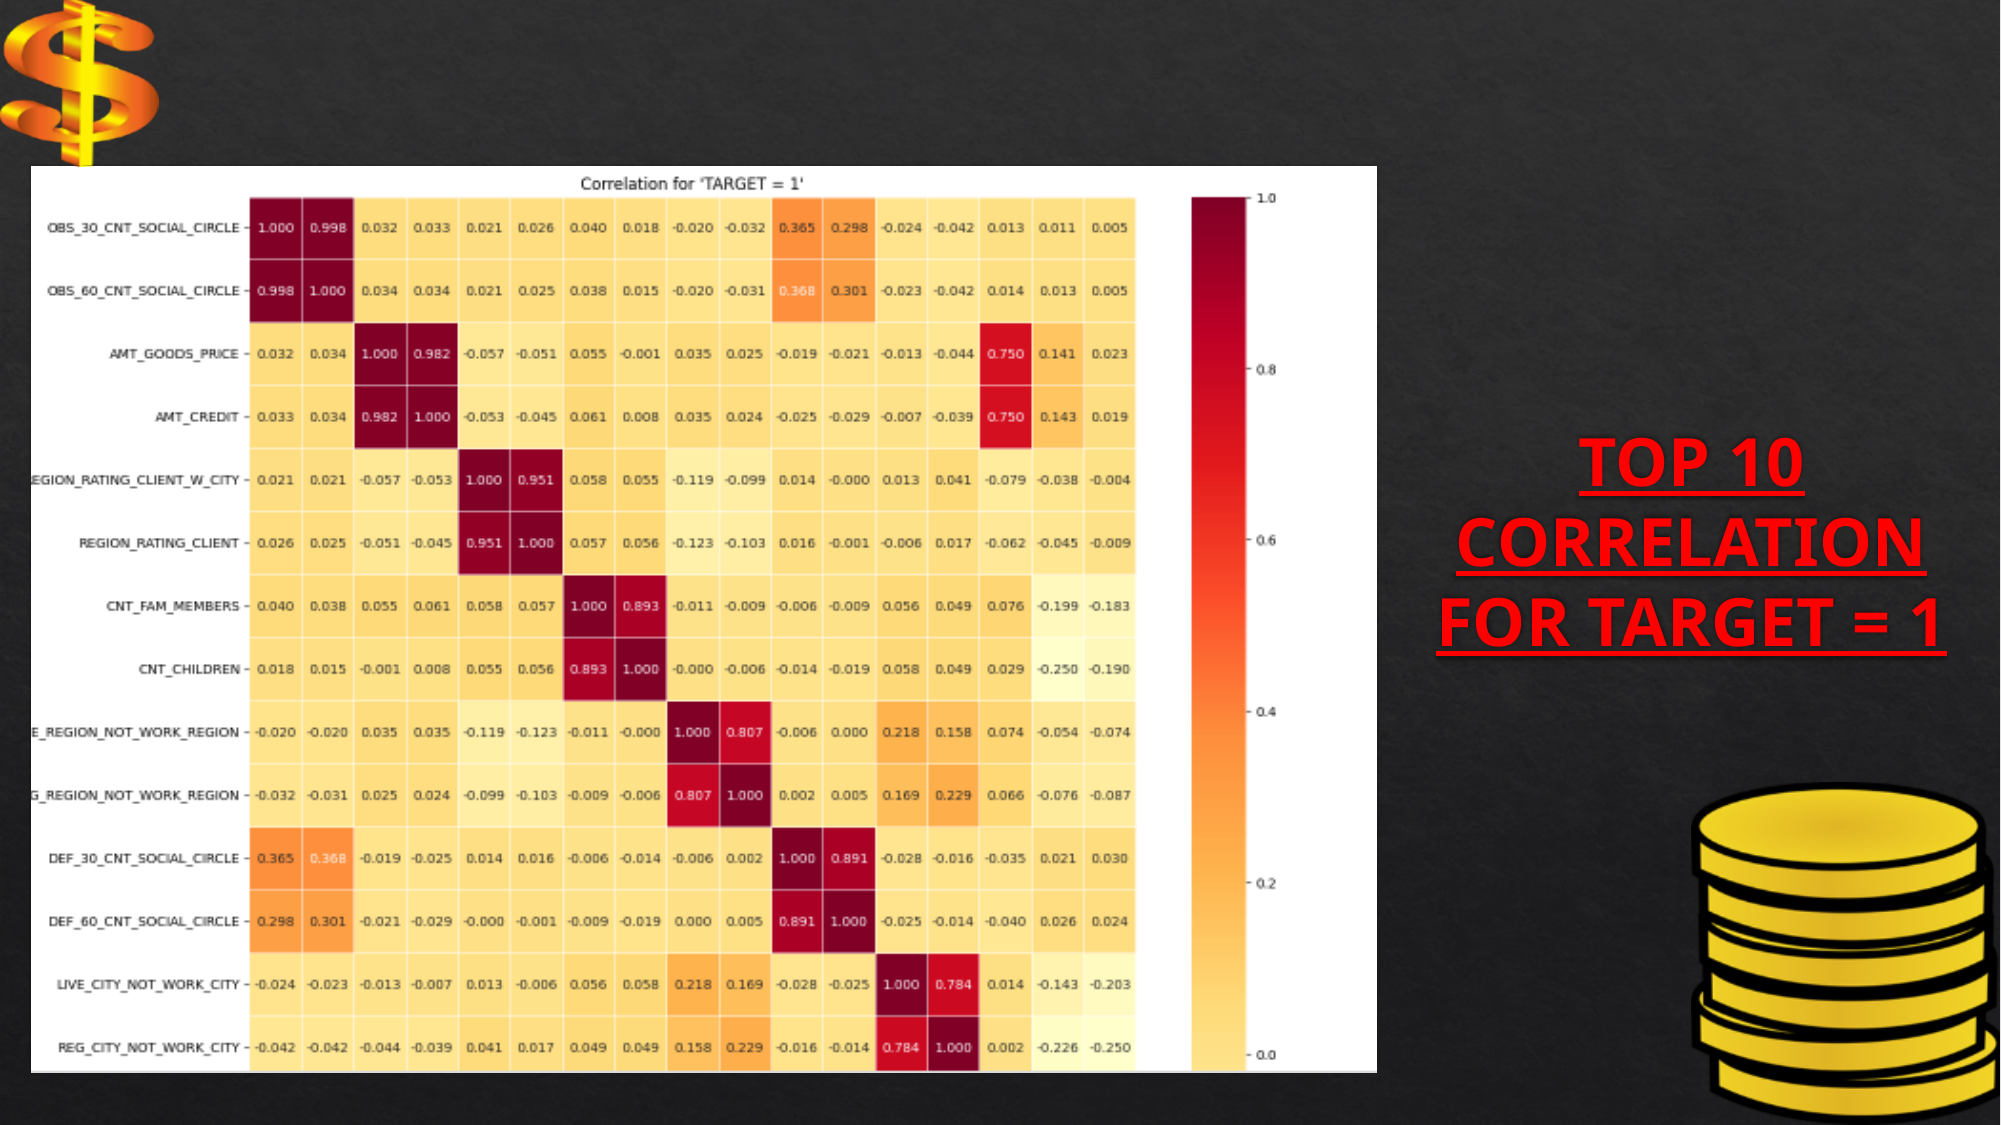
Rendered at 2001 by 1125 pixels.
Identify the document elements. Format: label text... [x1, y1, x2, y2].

text_box TOP 10 CORRELATION FOR TARGET = 1 [1385, 412, 2000, 1072]
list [31, 166, 1378, 1073]
picture [0, 0, 160, 168]
picture [1691, 782, 2000, 1125]
